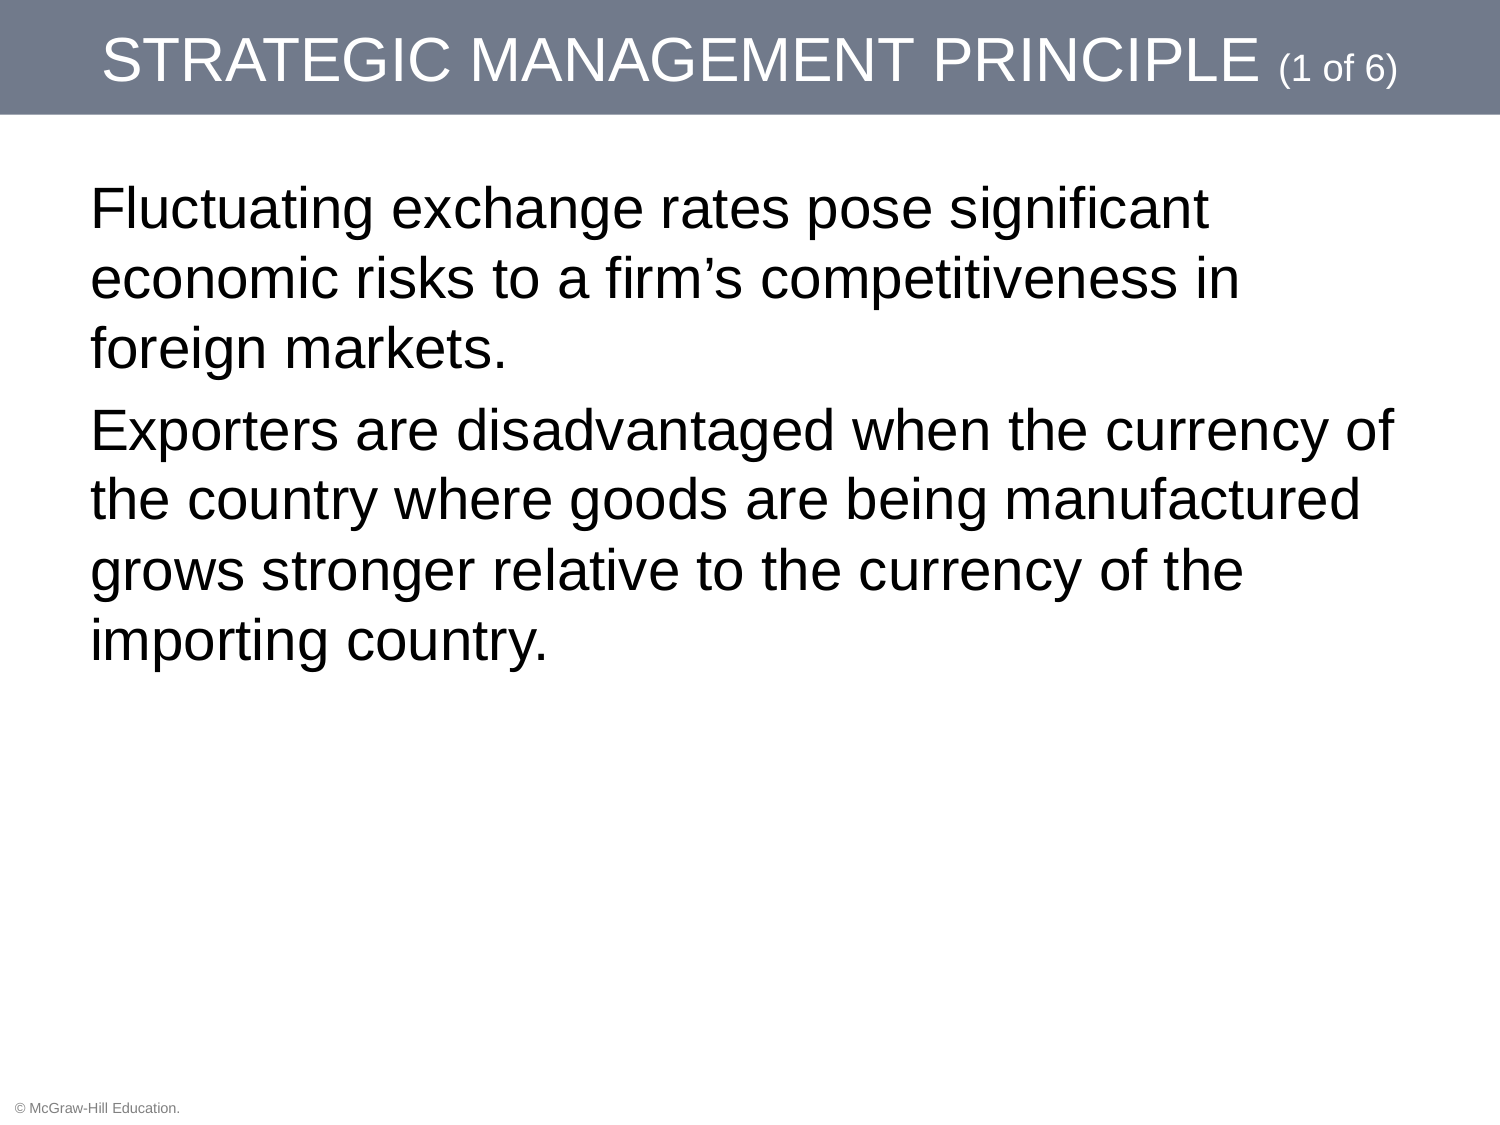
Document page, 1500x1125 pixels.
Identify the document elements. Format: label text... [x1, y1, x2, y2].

title STRATEGIC MANAGEMENT PRINCIPLE (1 of 6) [0, 0, 1500, 115]
list Fluctuating exchange rates pose significant economic risks to a firm’s competitiveness in foreign markets. Exporters are disadvantaged when the currency of the country where goods are being manufactured grows stronger relative to the currency of the importing country. [74, 162, 1426, 1076]
